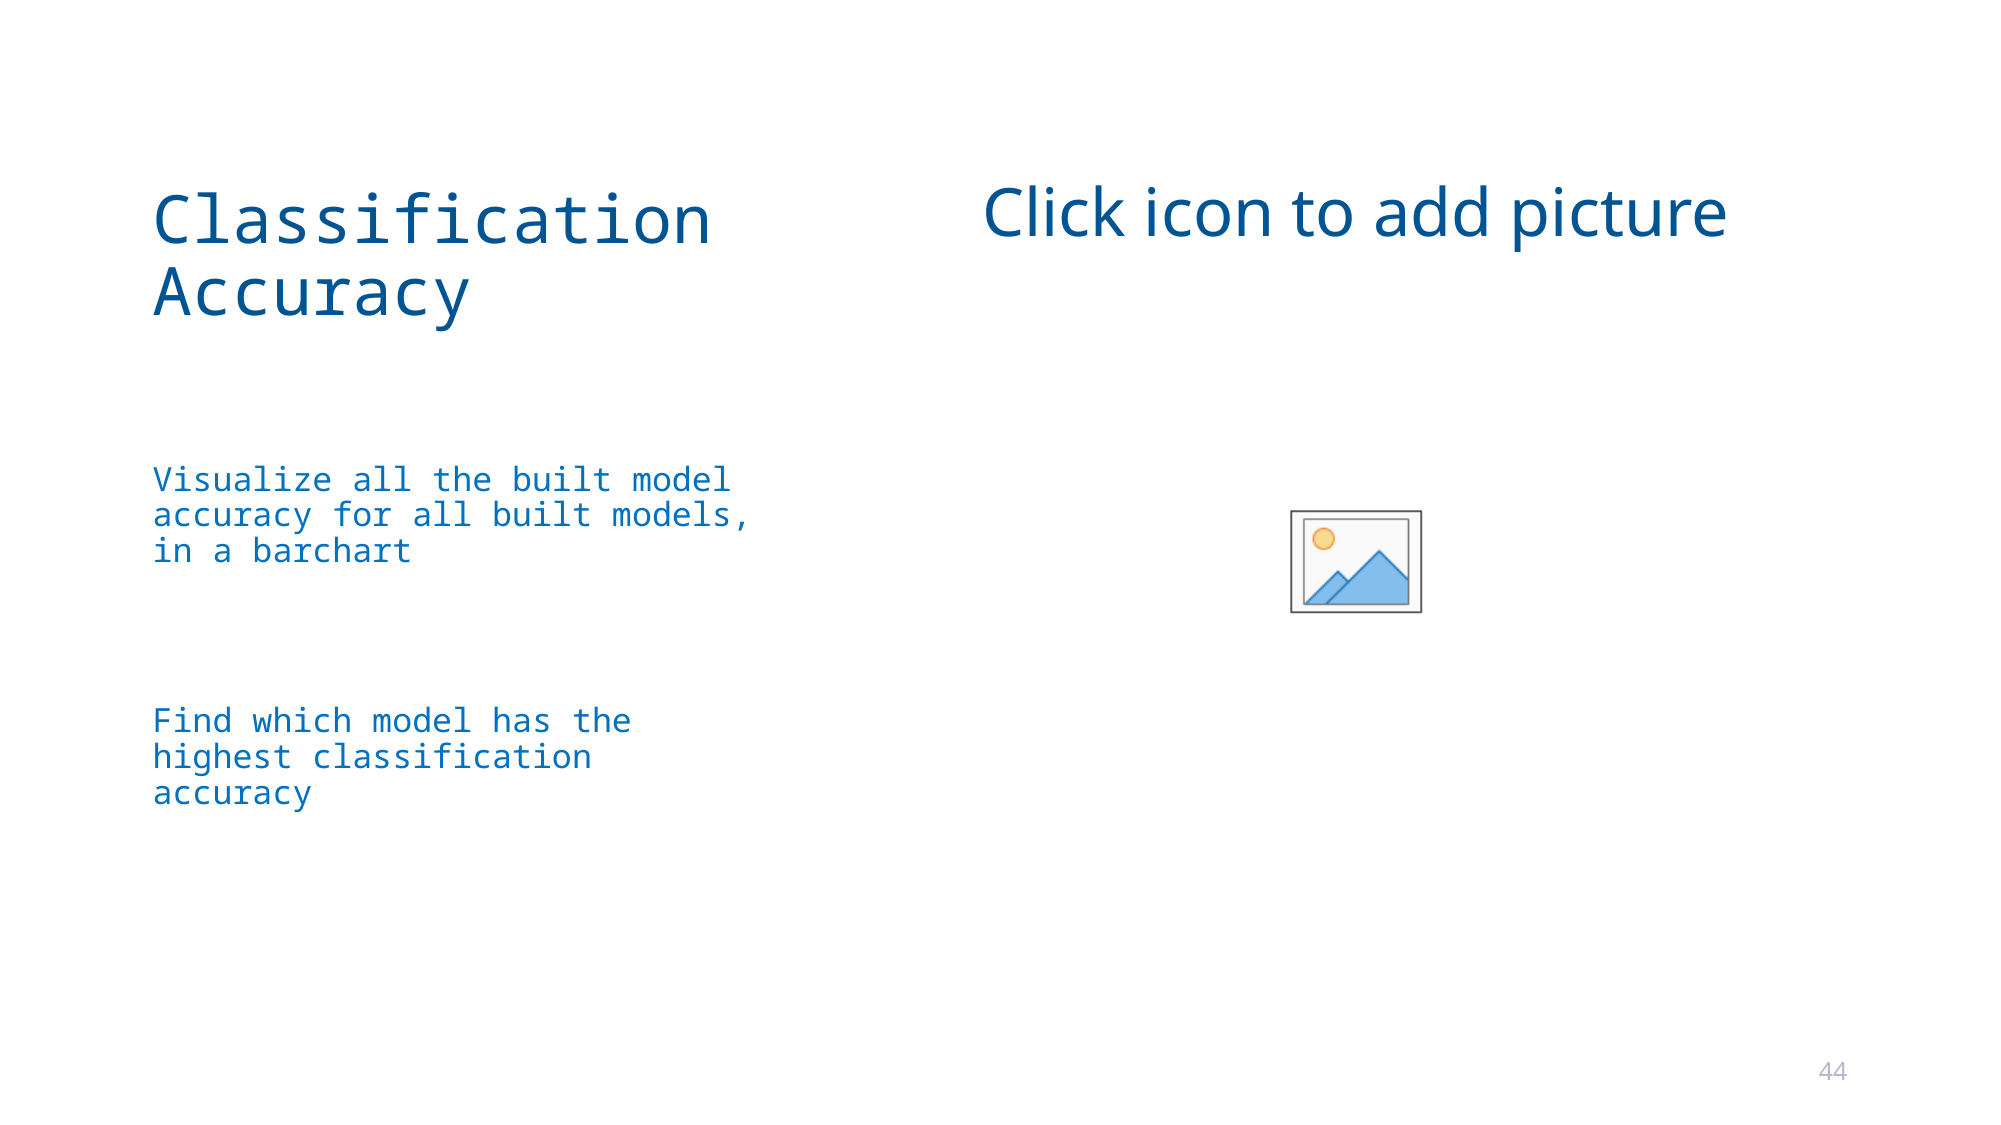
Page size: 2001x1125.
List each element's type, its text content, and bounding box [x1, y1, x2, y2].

title Classification Accuracy [137, 75, 783, 337]
slide_number 44 [1412, 1042, 1863, 1103]
list Visualize all the built model accuracy for all built models, in a barchart Find which model has the highest classification accuracy [137, 337, 783, 963]
picture [850, 161, 1863, 962]
